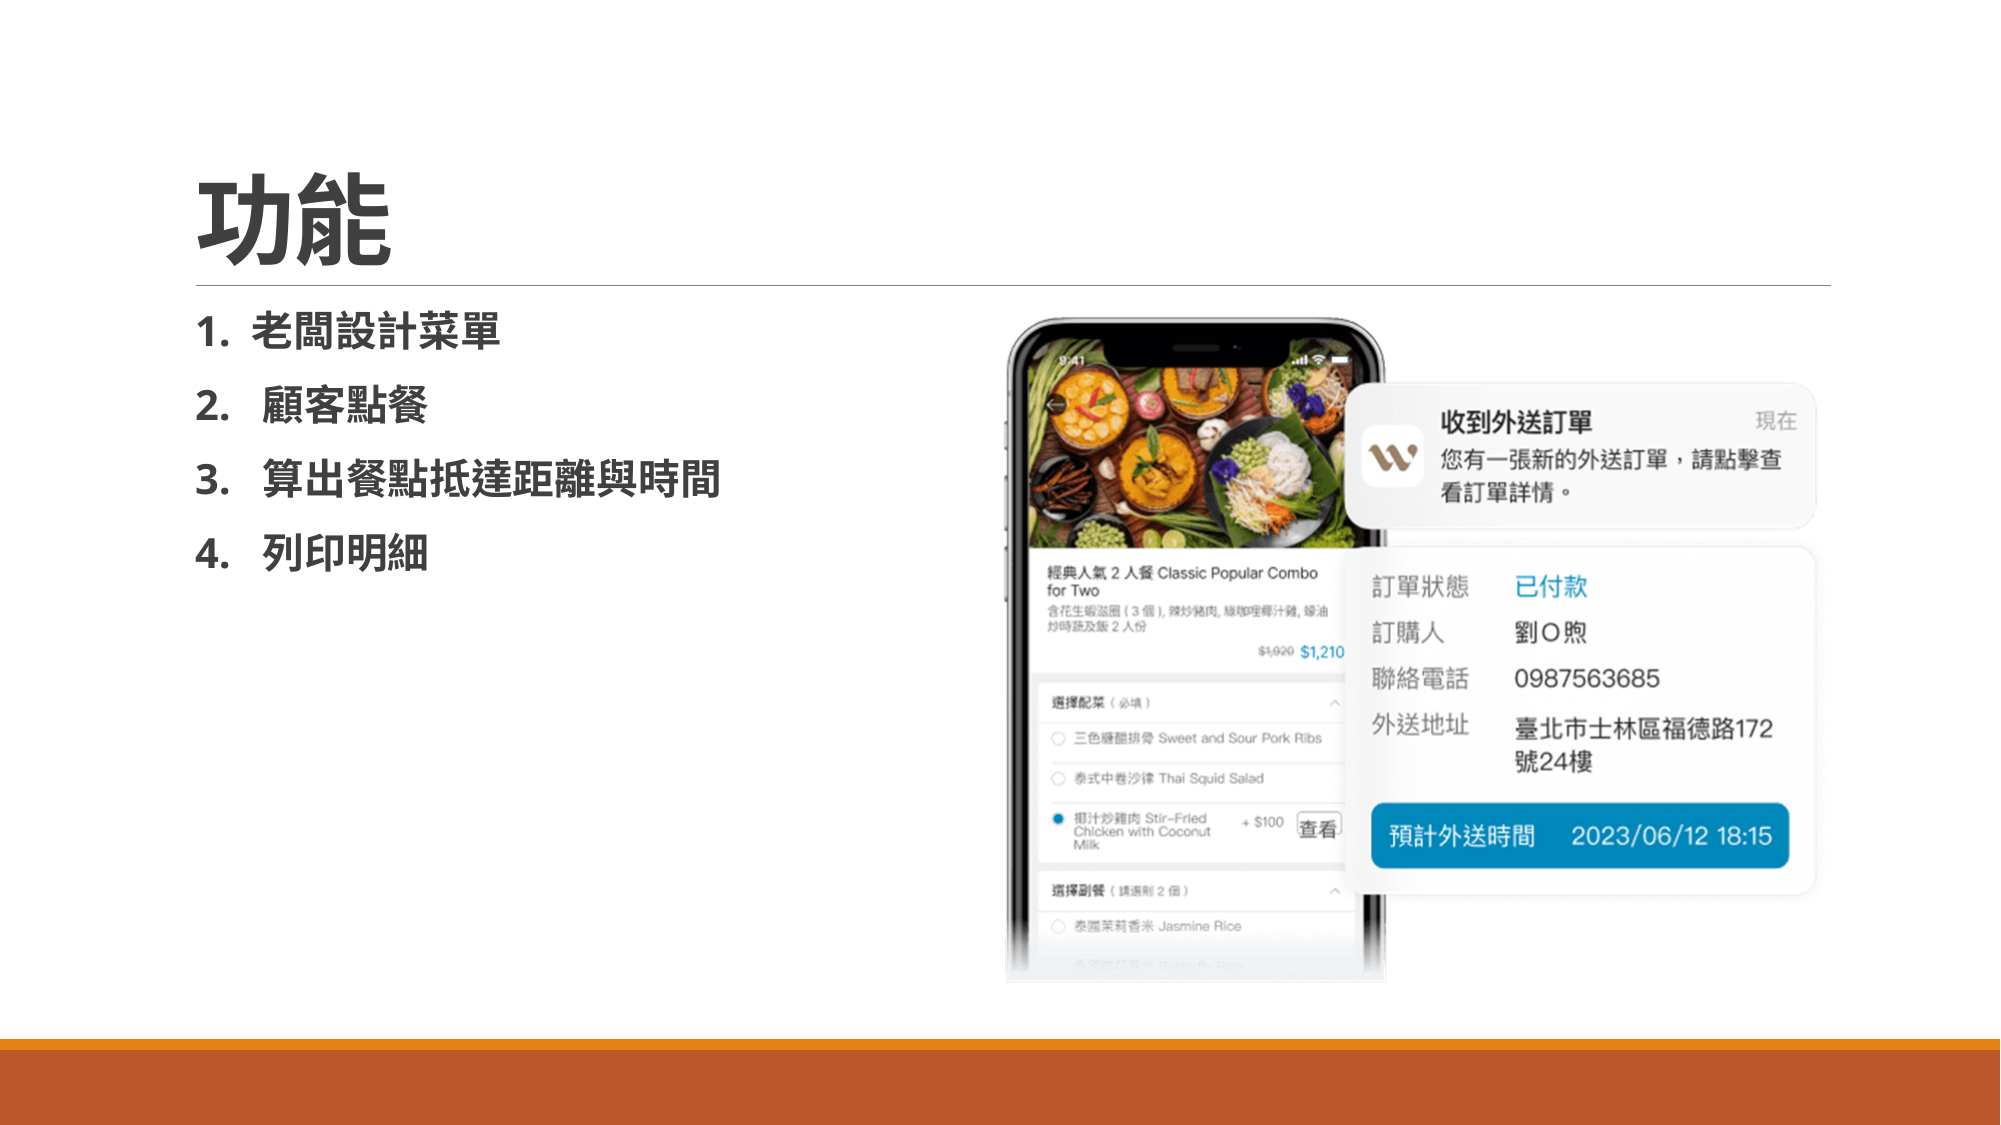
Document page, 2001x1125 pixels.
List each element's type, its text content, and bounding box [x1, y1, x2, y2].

title 功能 [180, 47, 1830, 285]
picture [801, 272, 1968, 1024]
list 1. 老闆設計菜單 2. 顧客點餐 3. 算出餐點抵達距離與時間 4. 列印明細 [180, 302, 798, 963]
